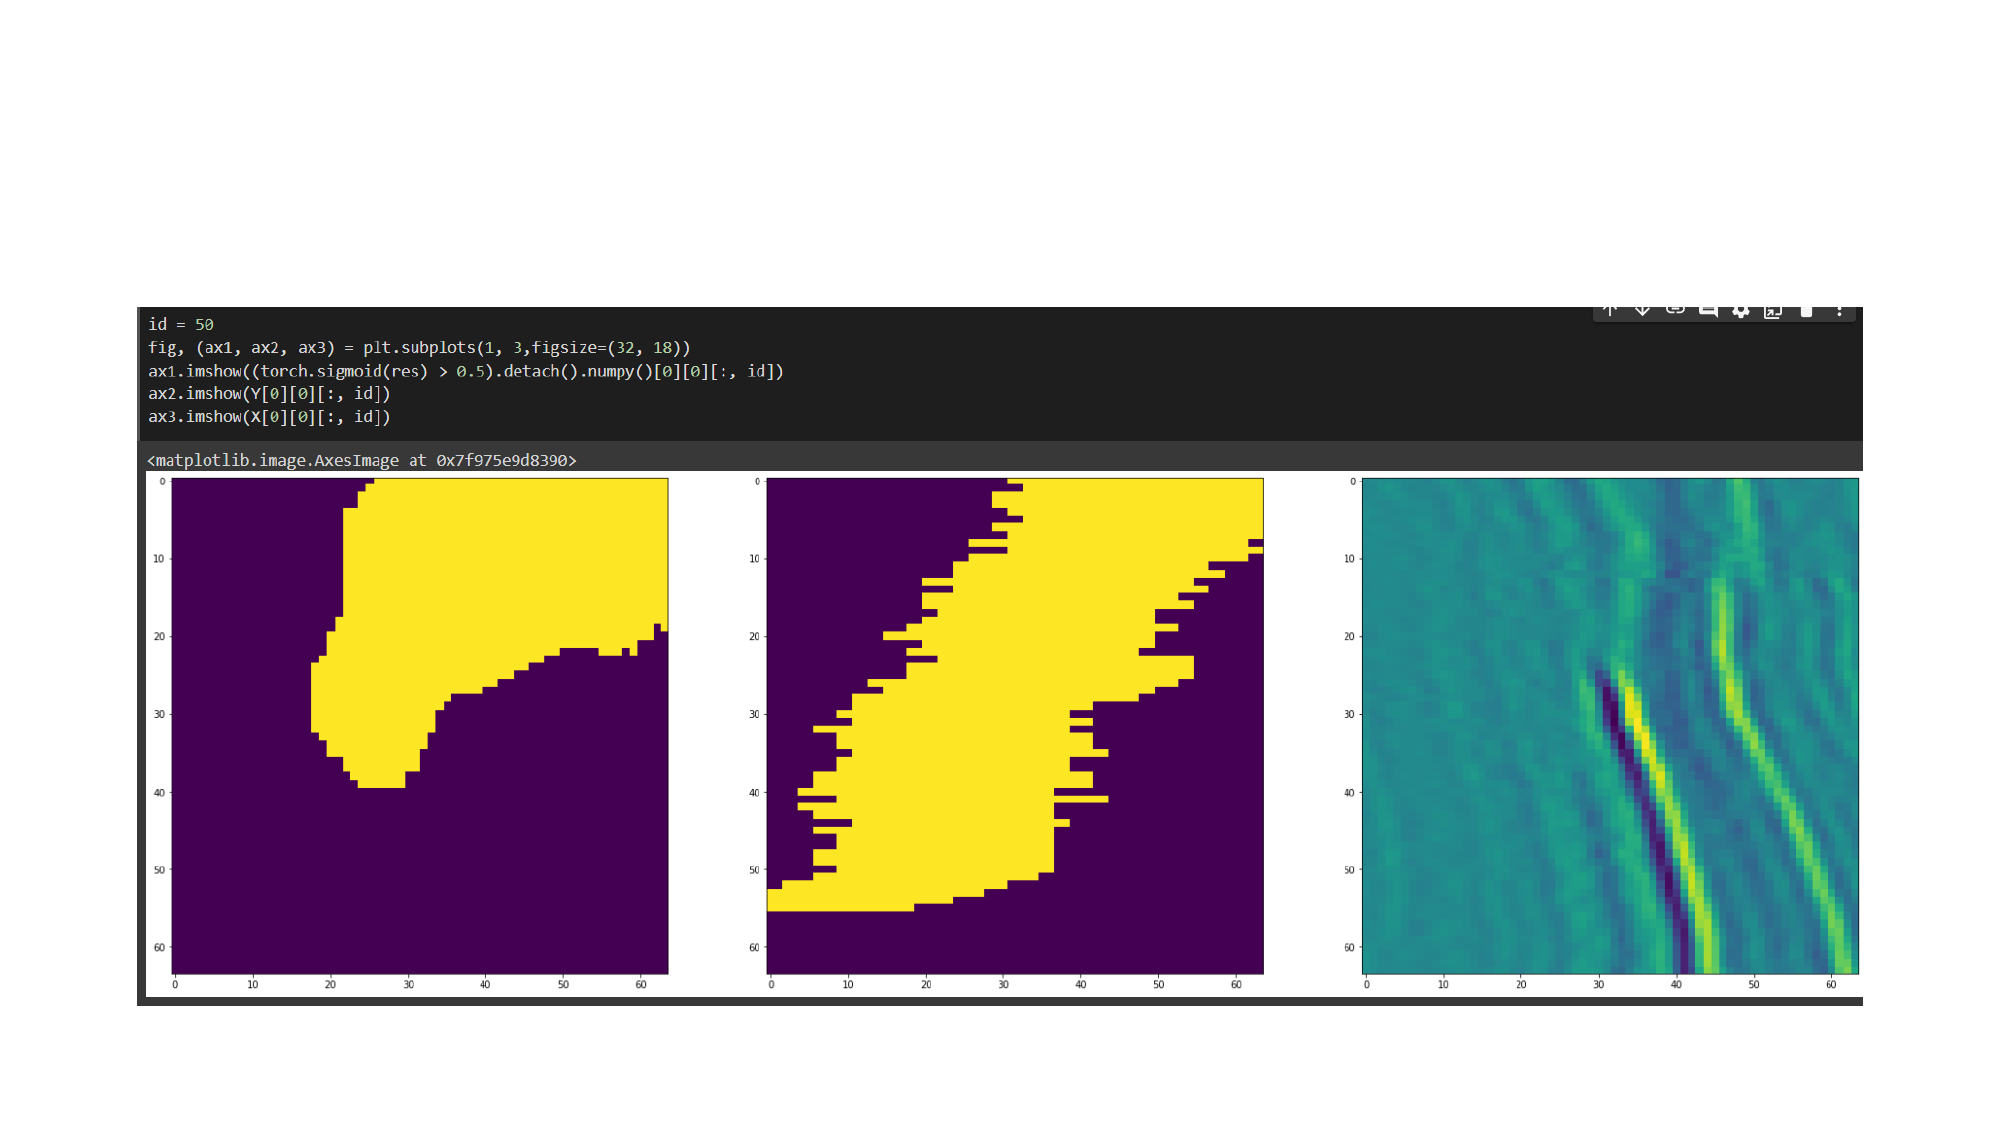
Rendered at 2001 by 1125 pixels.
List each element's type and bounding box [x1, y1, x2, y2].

list [137, 307, 1863, 1006]
